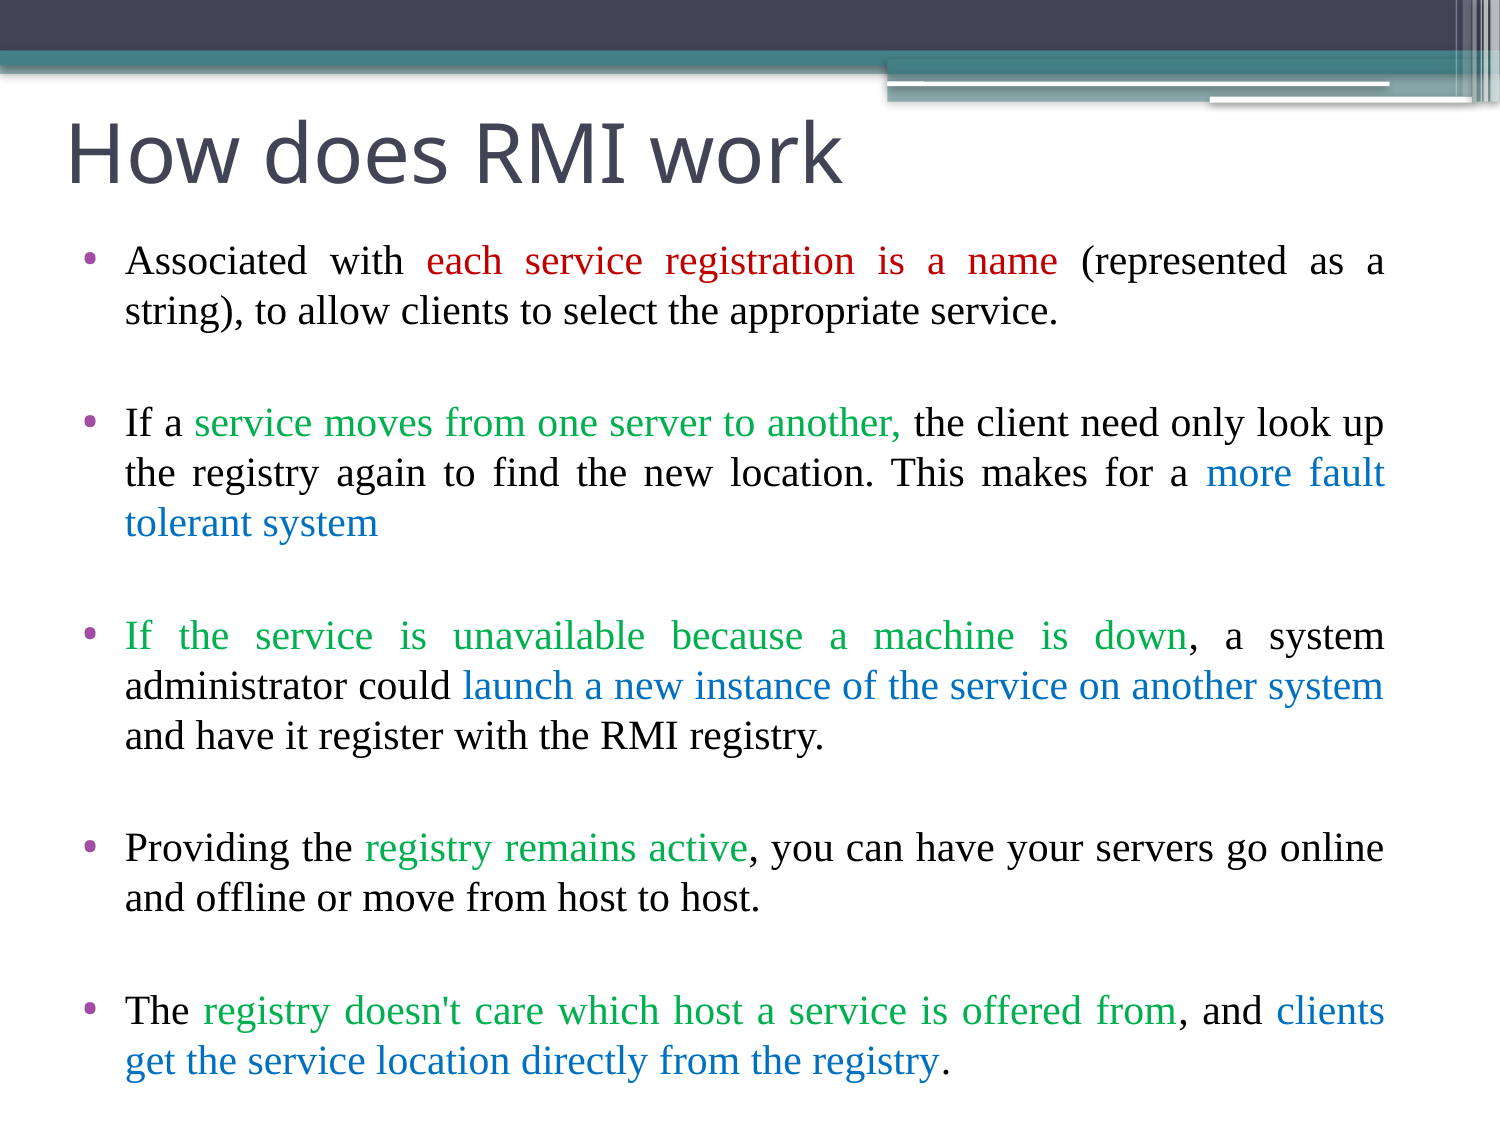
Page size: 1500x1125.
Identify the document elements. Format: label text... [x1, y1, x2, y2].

list Associated with each service registration is a name (represented as a string), to allow clients to select the appropriate service. If a service moves from one server to another, the client need only look up the registry again to find the new location. This makes for a more fault tolerant system If the service is unavailable because a machine is down, a system administrator could launch a new instance of the service on another system and have it register with the RMI registry. Providing the registry remains active, you can have your servers go online and offline or move from host to host. The registry doesn't care which host a service is offered from, and clients get the service location directly from the registry. [50, 224, 1400, 1125]
title How does RMI work [50, 87, 1400, 213]
